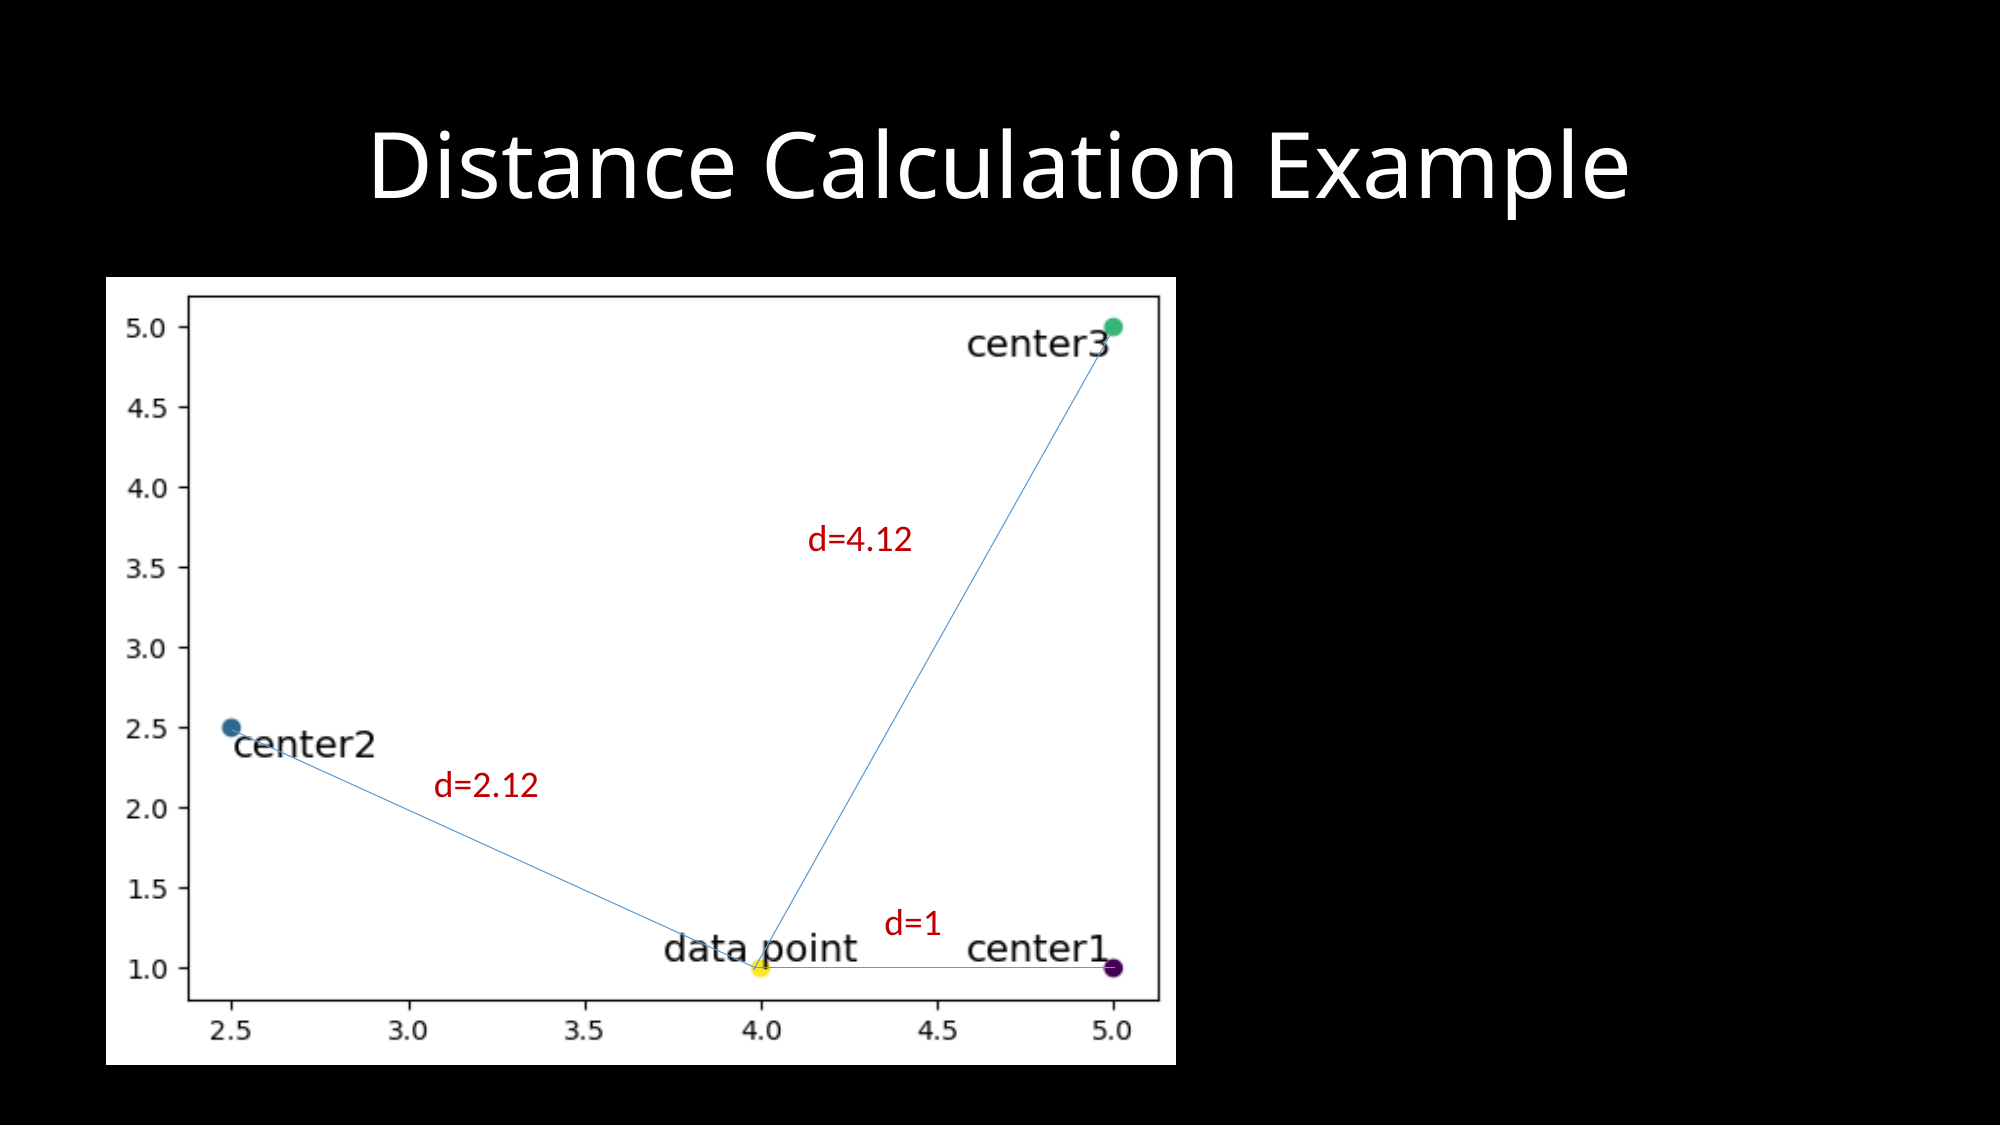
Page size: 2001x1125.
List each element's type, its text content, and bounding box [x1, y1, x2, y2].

title Distance Calculation Example [137, 59, 1863, 278]
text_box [106, 277, 1176, 1066]
